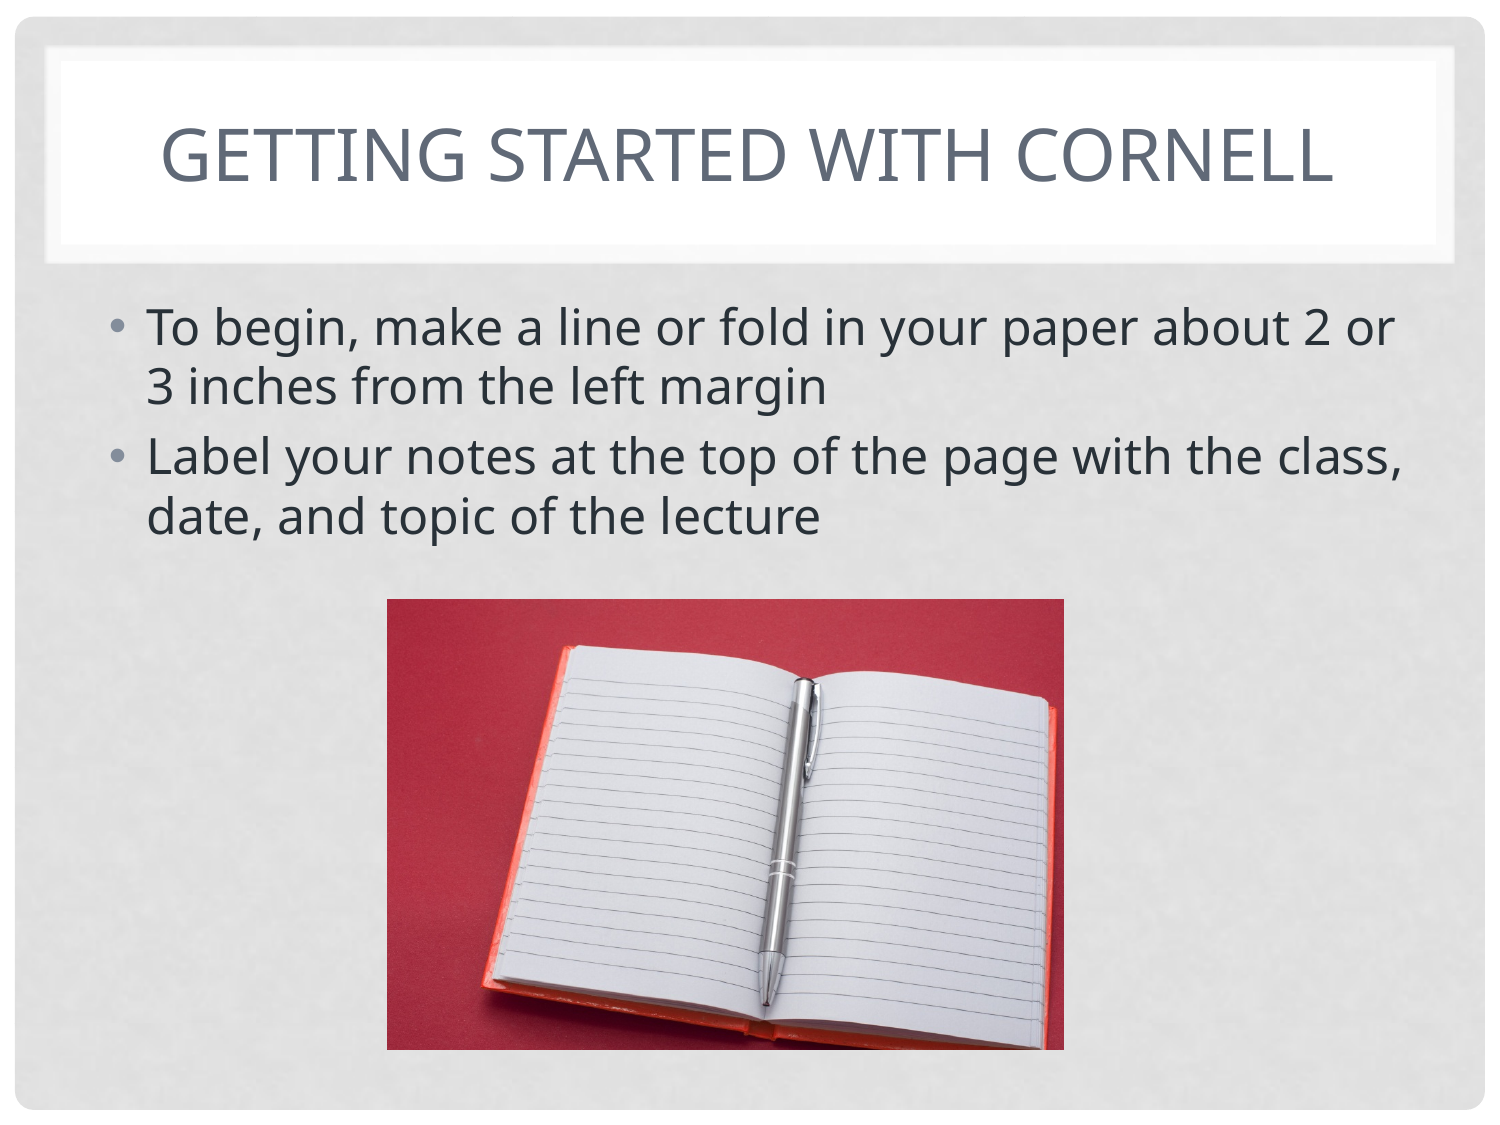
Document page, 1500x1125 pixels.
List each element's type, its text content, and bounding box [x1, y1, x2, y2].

picture [387, 599, 1065, 1051]
list To begin, make a line or fold in your paper about 2 or 3 inches from the left margin Label your notes at the top of the page with the class, date, and topic of the lecture [75, 287, 1425, 1005]
title Getting started with Cornell [69, 66, 1425, 238]
